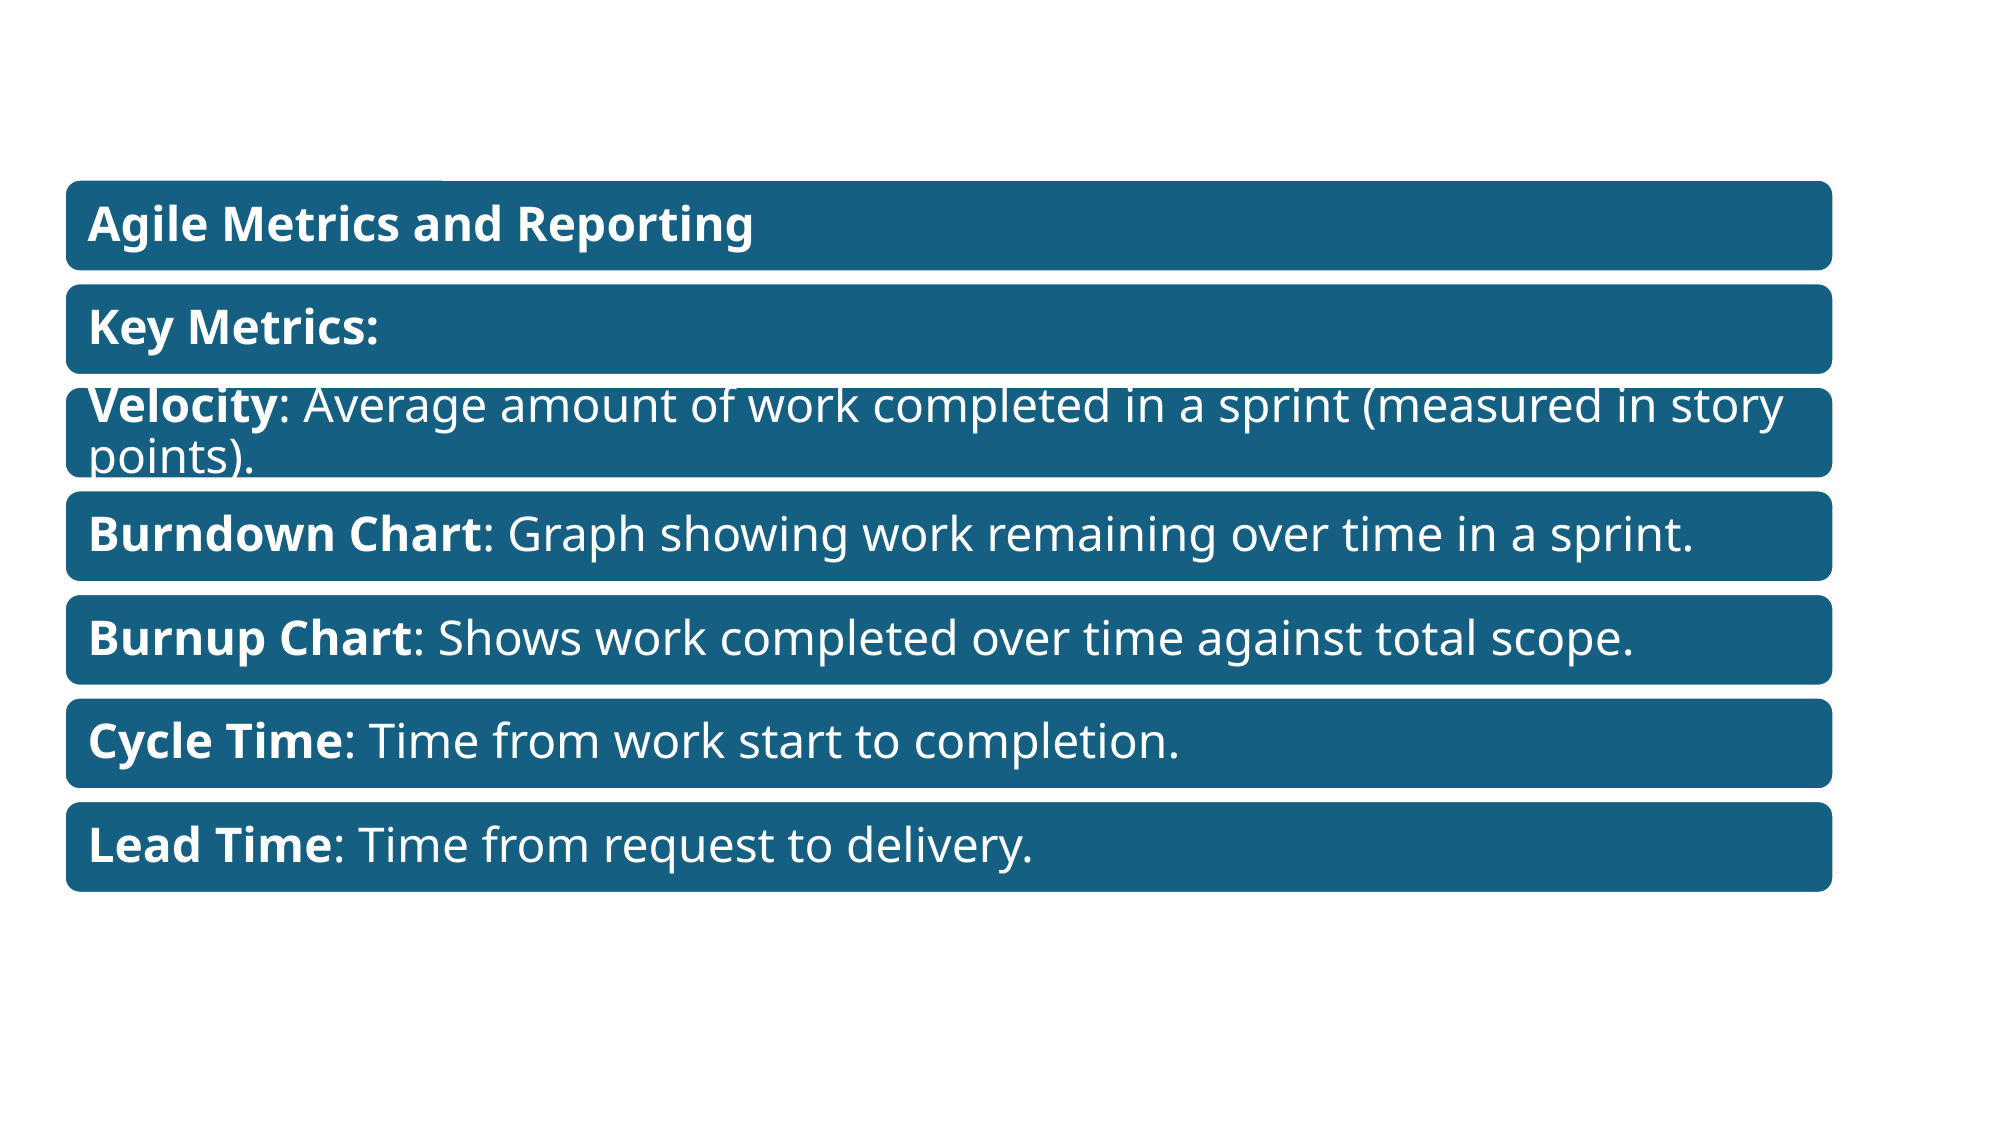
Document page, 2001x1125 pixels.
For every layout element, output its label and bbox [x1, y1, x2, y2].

text_box [63, 62, 1835, 1010]
